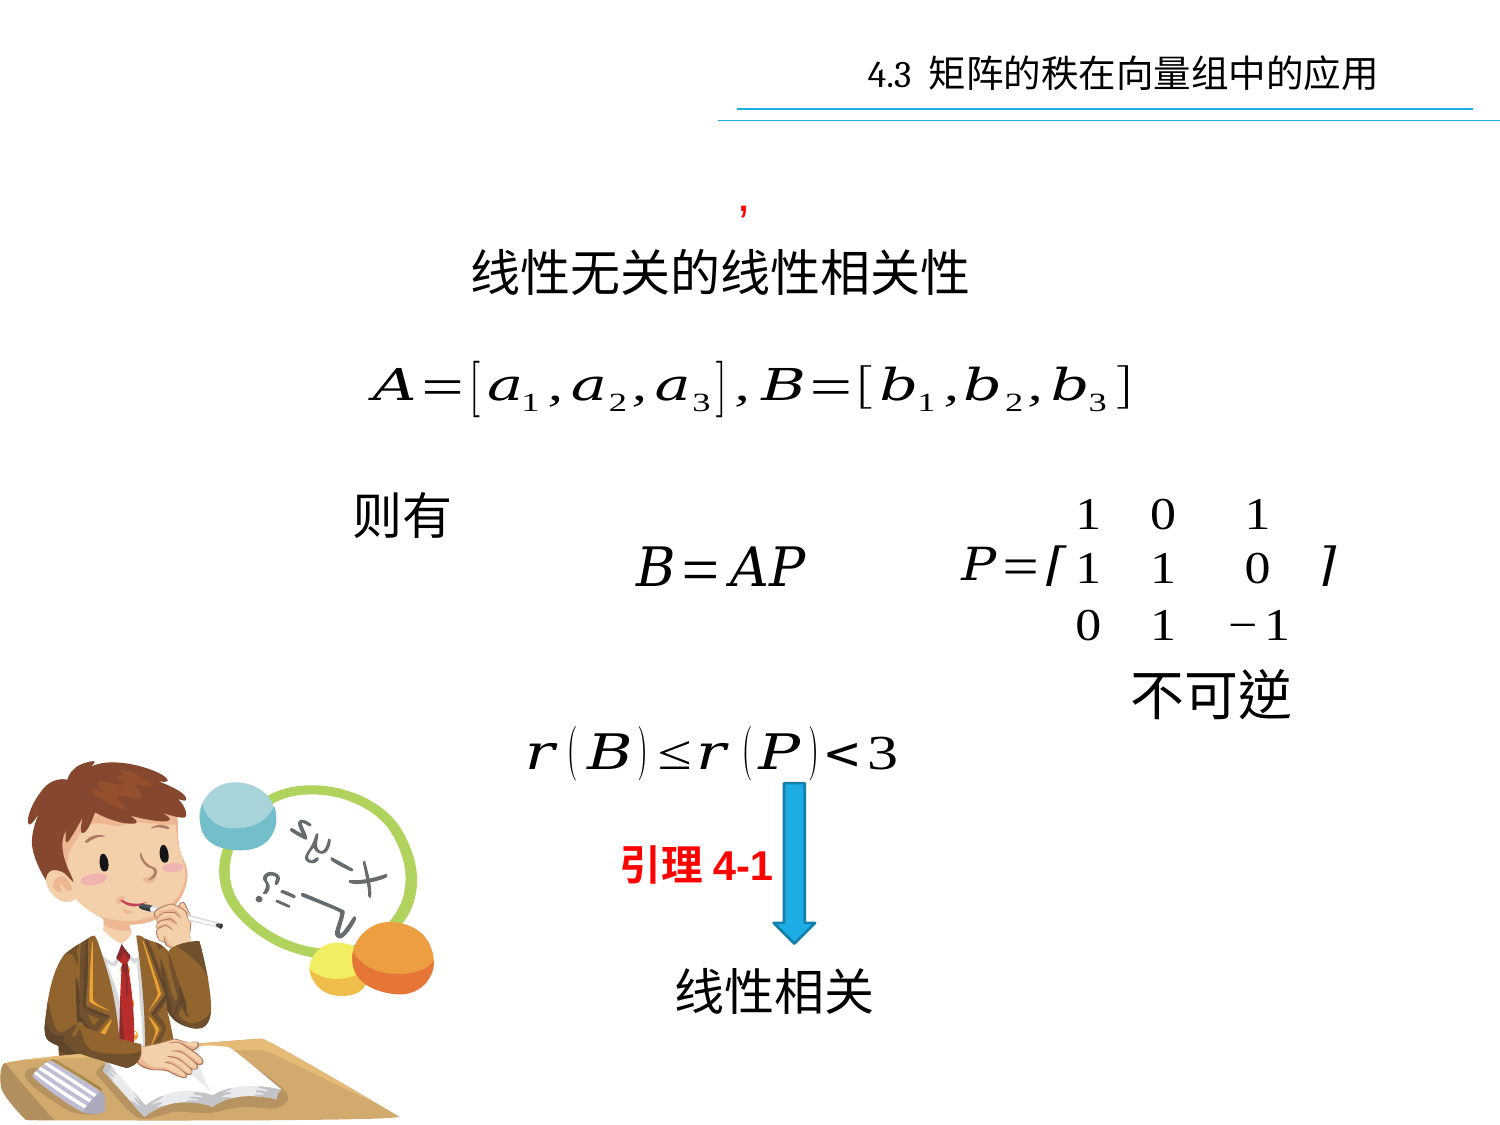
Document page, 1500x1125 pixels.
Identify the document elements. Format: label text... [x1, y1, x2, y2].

text_box 引理4-1 [604, 831, 782, 896]
picture [0, 760, 434, 1121]
text_box [772, 781, 817, 945]
text_box 4.3 矩阵的秩在向量组中的应用 [785, 42, 1462, 103]
text_box 则有 [352, 484, 453, 545]
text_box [717, 108, 1500, 121]
